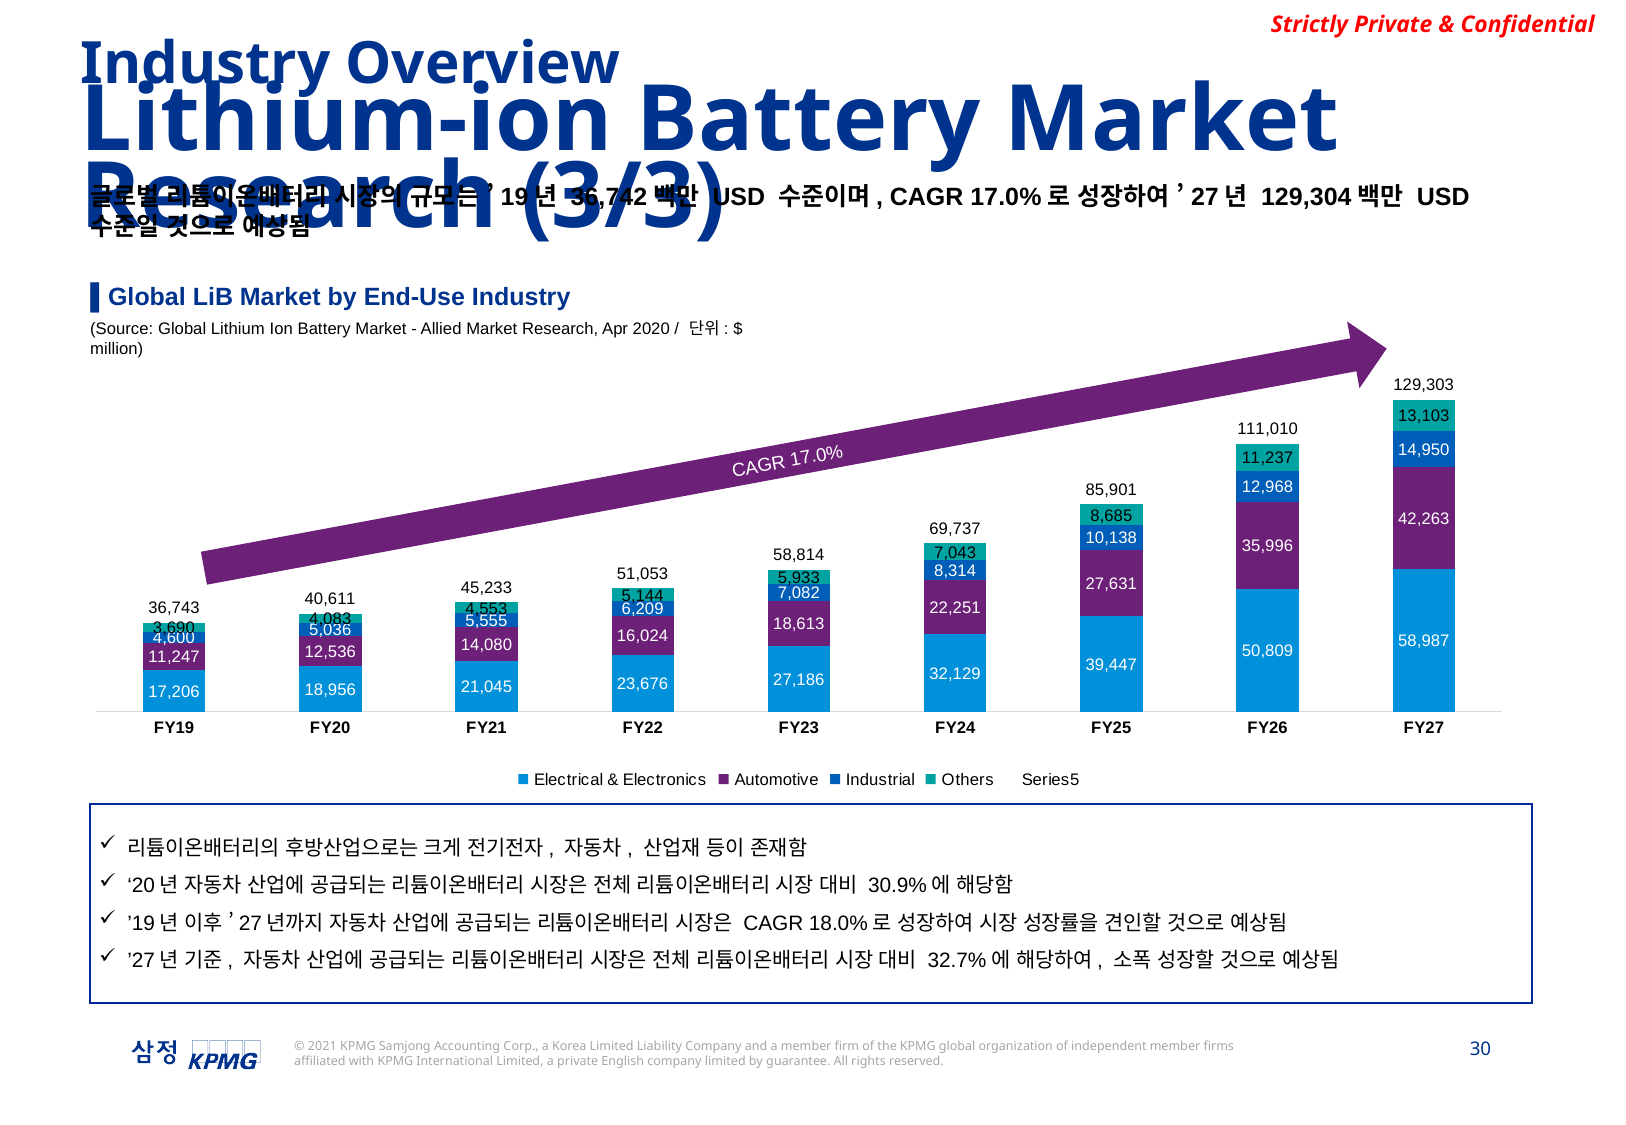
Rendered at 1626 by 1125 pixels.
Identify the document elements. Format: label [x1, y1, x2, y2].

picture [129, 1038, 263, 1071]
chart [66, 0, 1532, 795]
text_box [89, 803, 1533, 1004]
